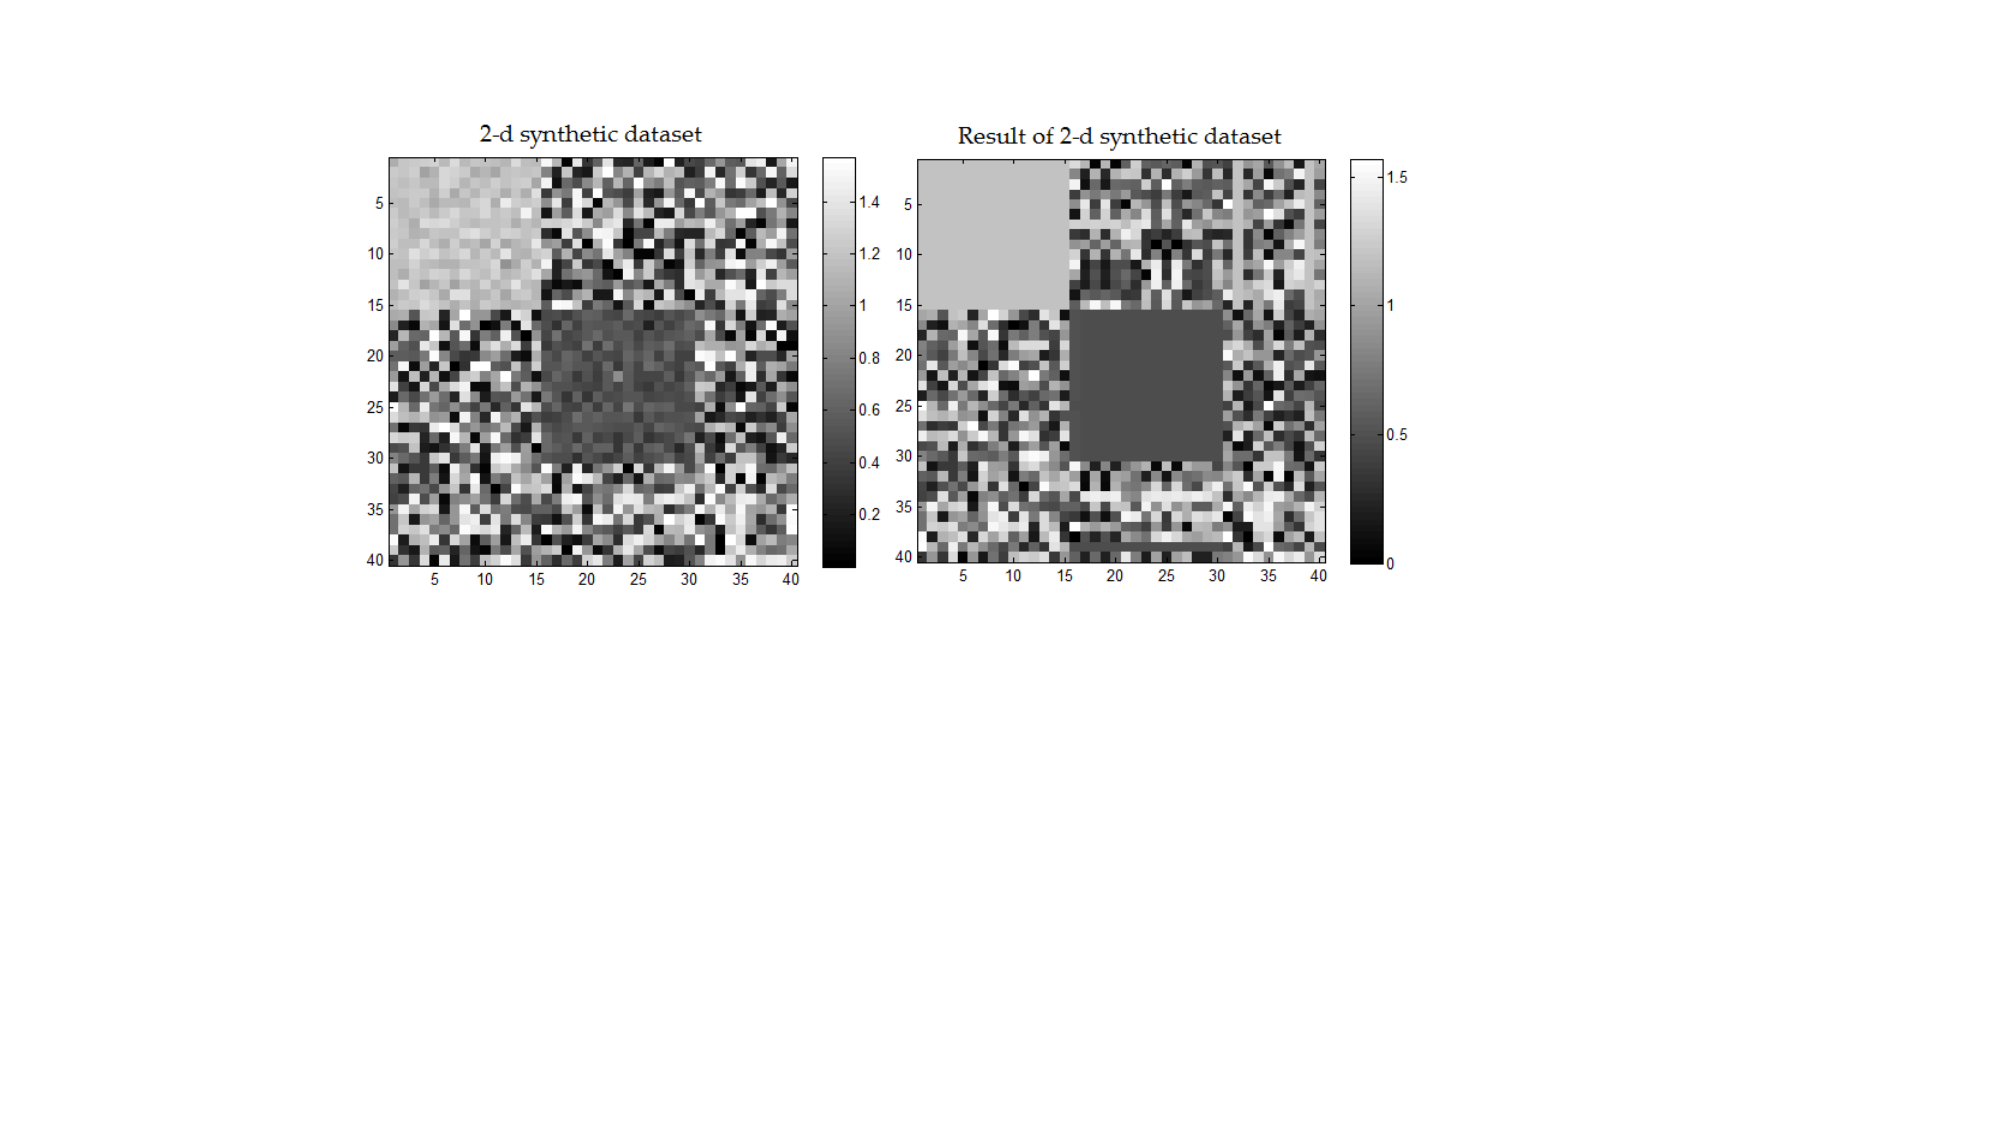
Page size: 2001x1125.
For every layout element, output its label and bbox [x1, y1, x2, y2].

picture [892, 120, 1409, 592]
picture [361, 120, 885, 597]
